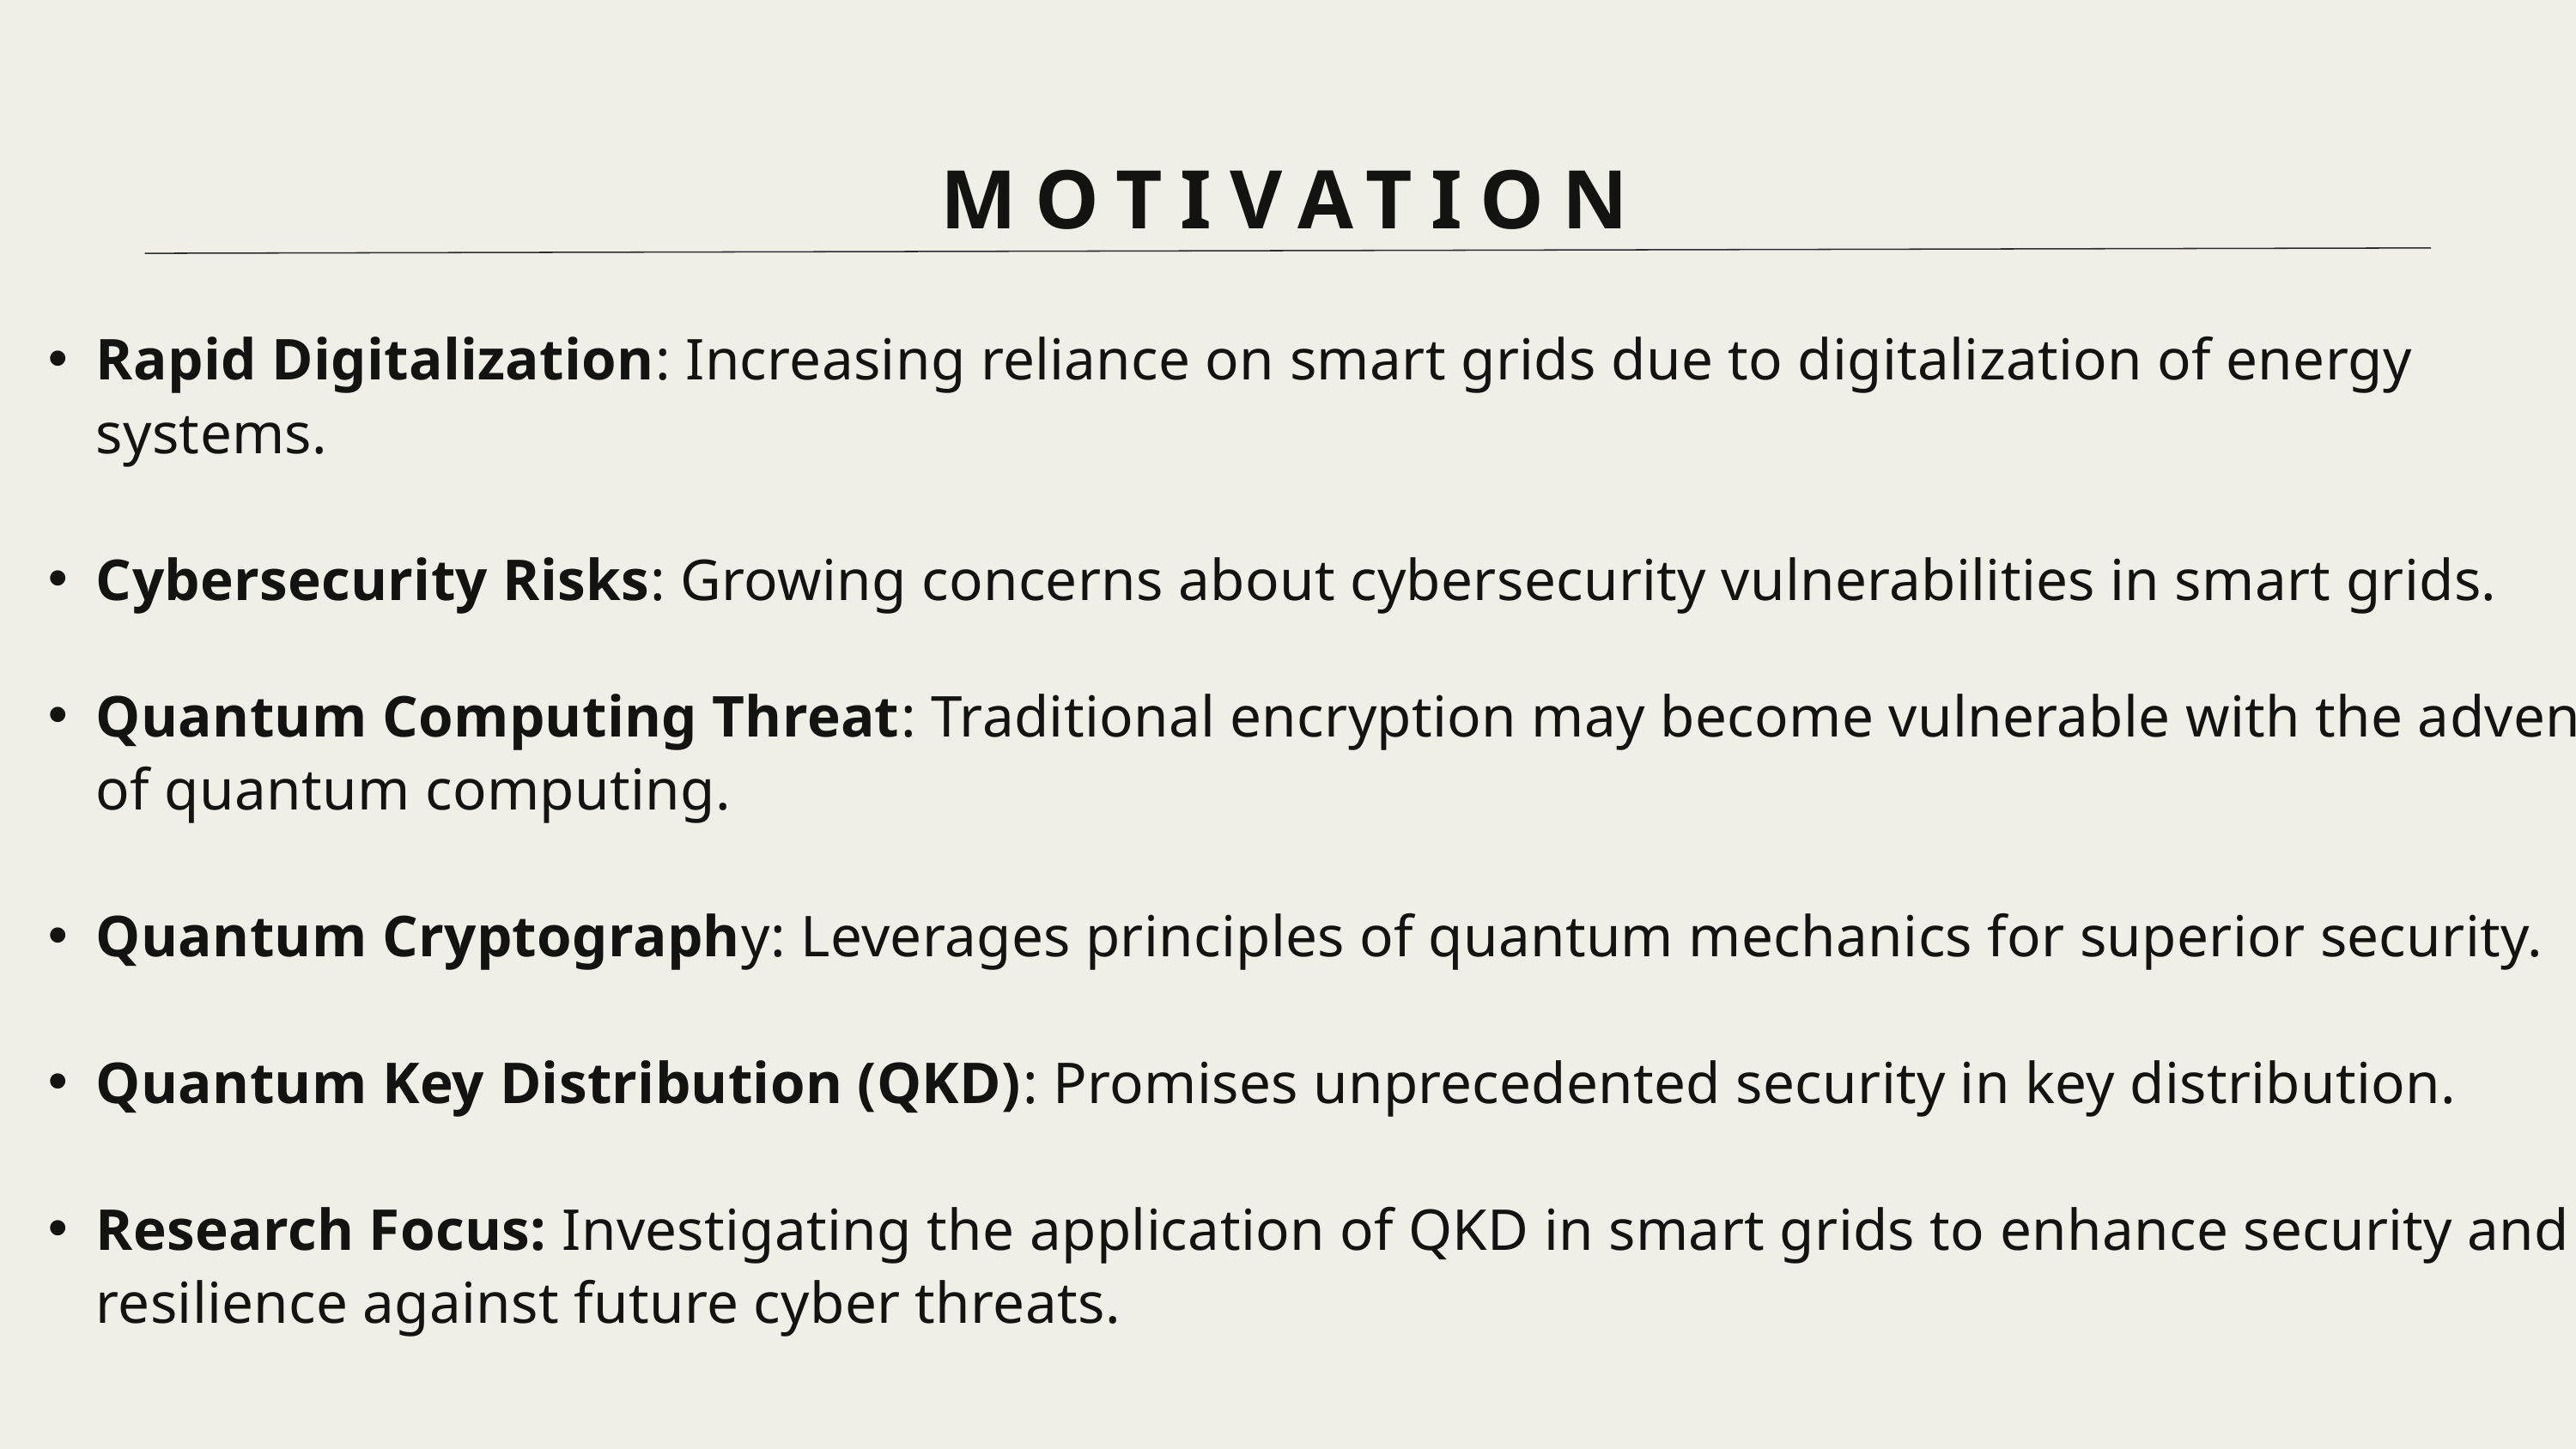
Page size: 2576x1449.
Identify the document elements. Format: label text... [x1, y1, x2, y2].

text_box MOTIVATION [142, 131, 2428, 245]
text_box Rapid Digitalization: Increasing reliance on smart grids due to digitalization of energy systems. Cybersecurity Risks: Growing concerns about cybersecurity vulnerabilities in smart grids. Quantum Computing Threat: Traditional encryption may become vulnerable with the advent of quantum computing. Quantum Cryptography: Leverages principles of quantum mechanics for superior security. Quantum Key Distribution (QKD): Promises unprecedented security in key distribution. Research Focus: Investigating the application of QKD in smart grids to enhance security and resilience against future cyber threats. [0, 318, 2576, 1449]
